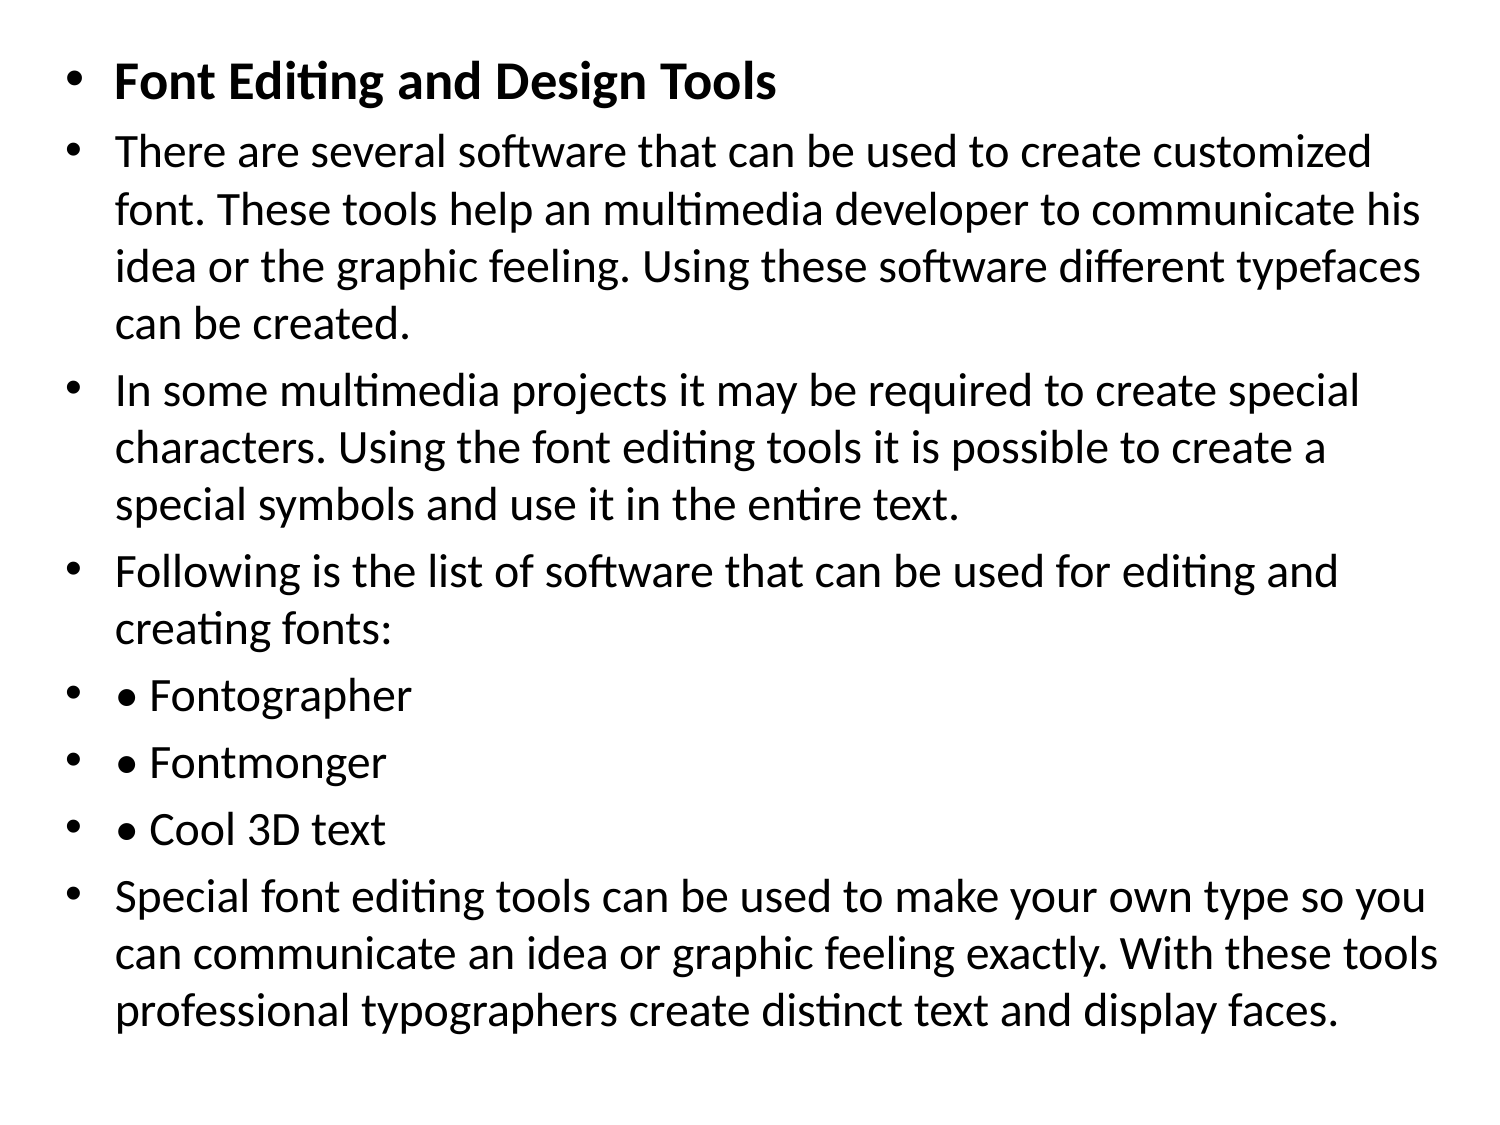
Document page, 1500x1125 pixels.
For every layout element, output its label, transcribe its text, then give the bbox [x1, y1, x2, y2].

list Font Editing and Design Tools There are several software that can be used to create customized font. These tools help an multimedia developer to communicate his idea or the graphic feeling. Using these software different typefaces can be created. In some multimedia projects it may be required to create special characters. Using the font editing tools it is possible to create a special symbols and use it in the entire text. Following is the list of software that can be used for editing and creating fonts: • Fontographer • Fontmonger • Cool 3D text Special font editing tools can be used to make your own type so you can communicate an idea or graphic feeling exactly. With these tools professional typographers create distinct text and display faces. [50, 37, 1463, 1075]
